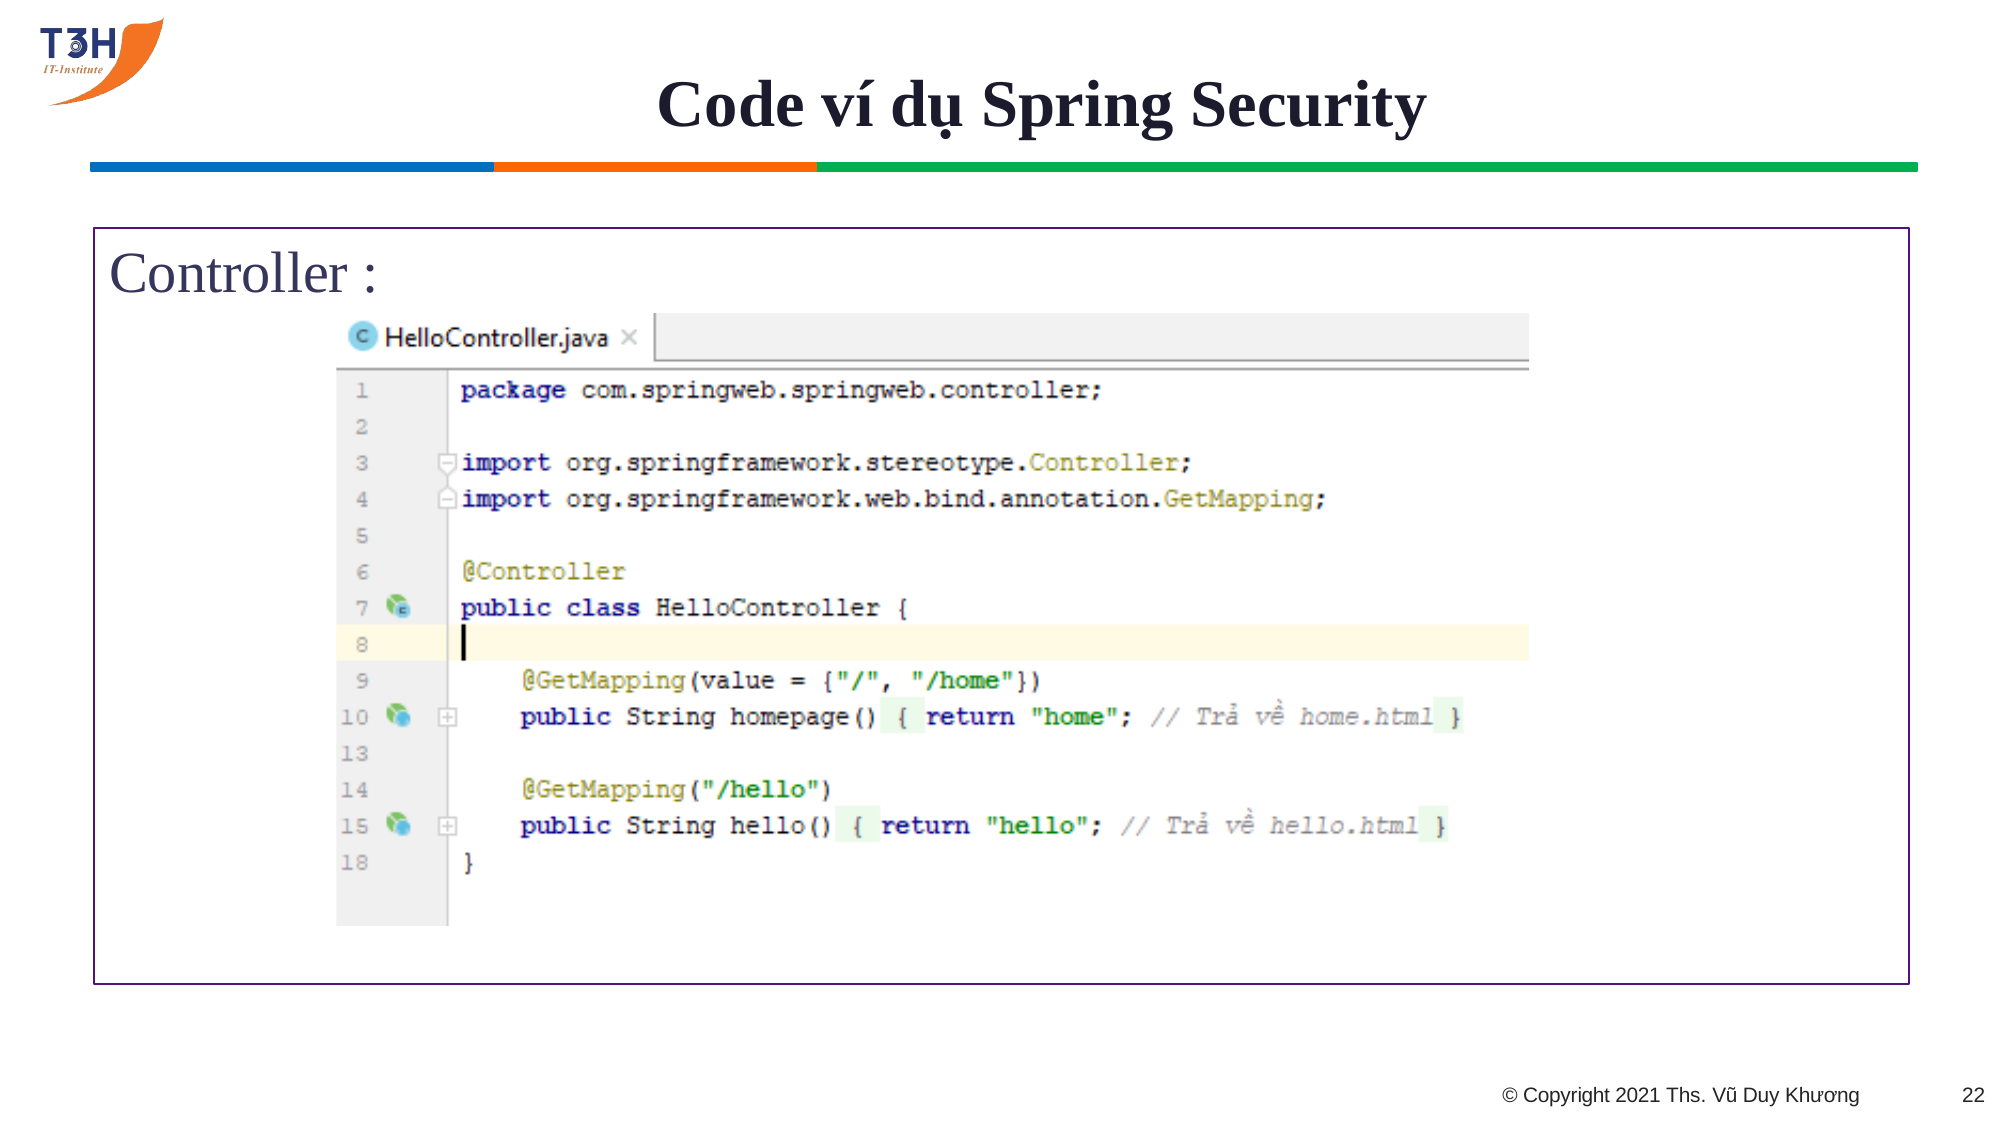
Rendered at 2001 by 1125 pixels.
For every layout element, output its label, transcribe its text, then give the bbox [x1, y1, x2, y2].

footer © Copyright 2021 Ths. Vũ Duy Khương [1500, 1081, 1868, 1125]
text_box [336, 313, 1530, 926]
slide_number 10 [1955, 1081, 1992, 1125]
text_box Controller : [107, 231, 382, 304]
text_box [94, 228, 1910, 985]
title Code ví dụ Spring Security [570, 57, 1430, 228]
picture [40, 17, 164, 106]
